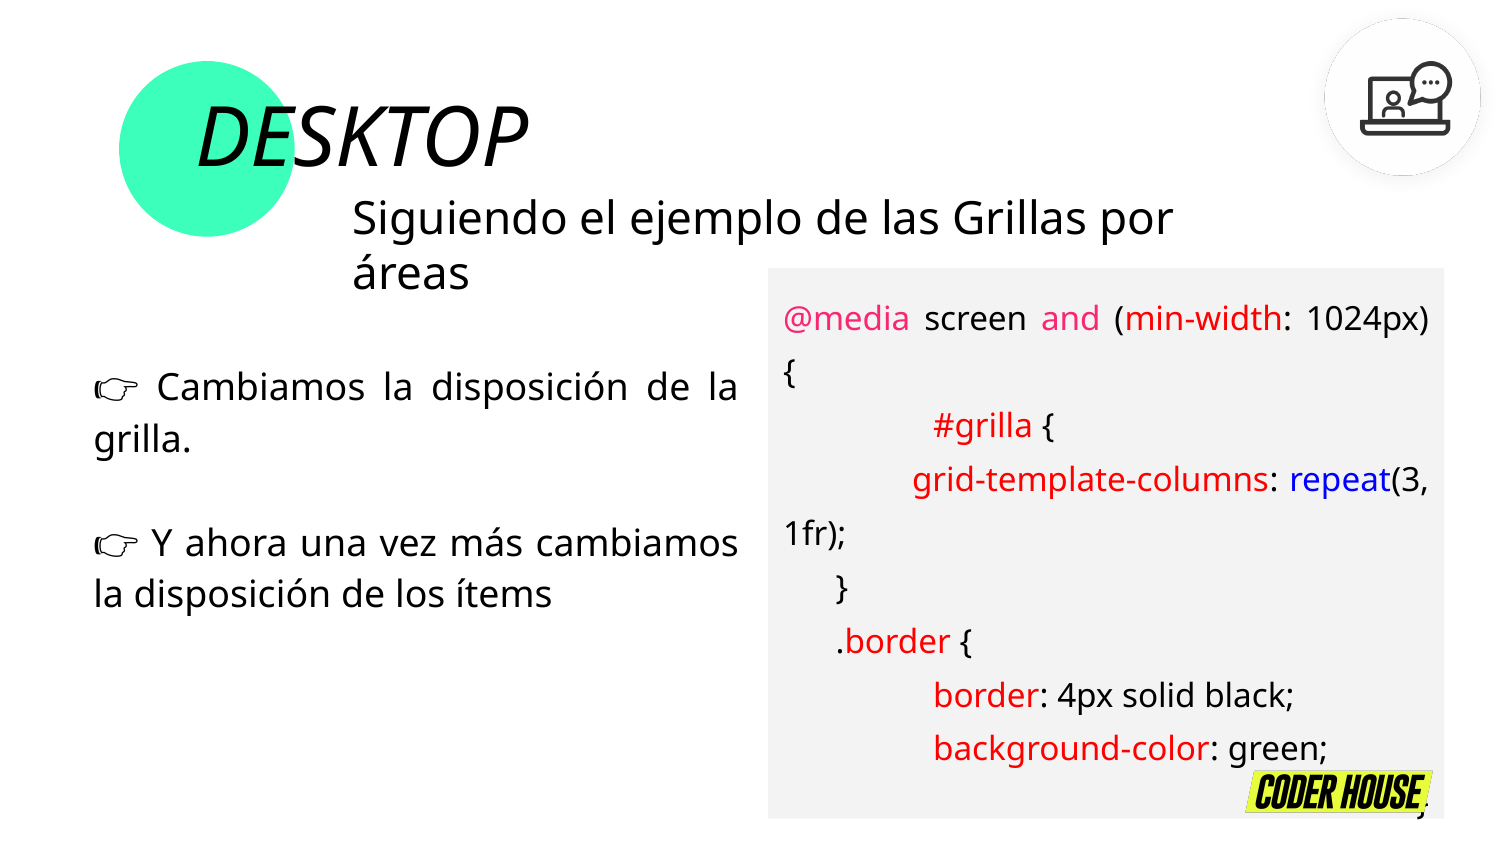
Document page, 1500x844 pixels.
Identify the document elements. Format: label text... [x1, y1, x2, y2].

picture [1305, 0, 1500, 195]
text_box Siguiendo el ejemplo de las Grillas por áreas [337, 173, 1214, 315]
text_box DESKTOP [180, 52, 1299, 168]
text_box [119, 65, 293, 237]
text_box @media screen and (min-width: 1024px) { #grilla { grid-template-columns: repeat(3, 1fr); } .border { border: 4px solid black; background-color: green; } } [768, 267, 1445, 819]
text_box 👉 Cambiamos la disposición de la grilla. 👉 Y ahora una vez más cambiamos la disposición de los ítems [78, 341, 755, 691]
picture [1241, 764, 1437, 819]
